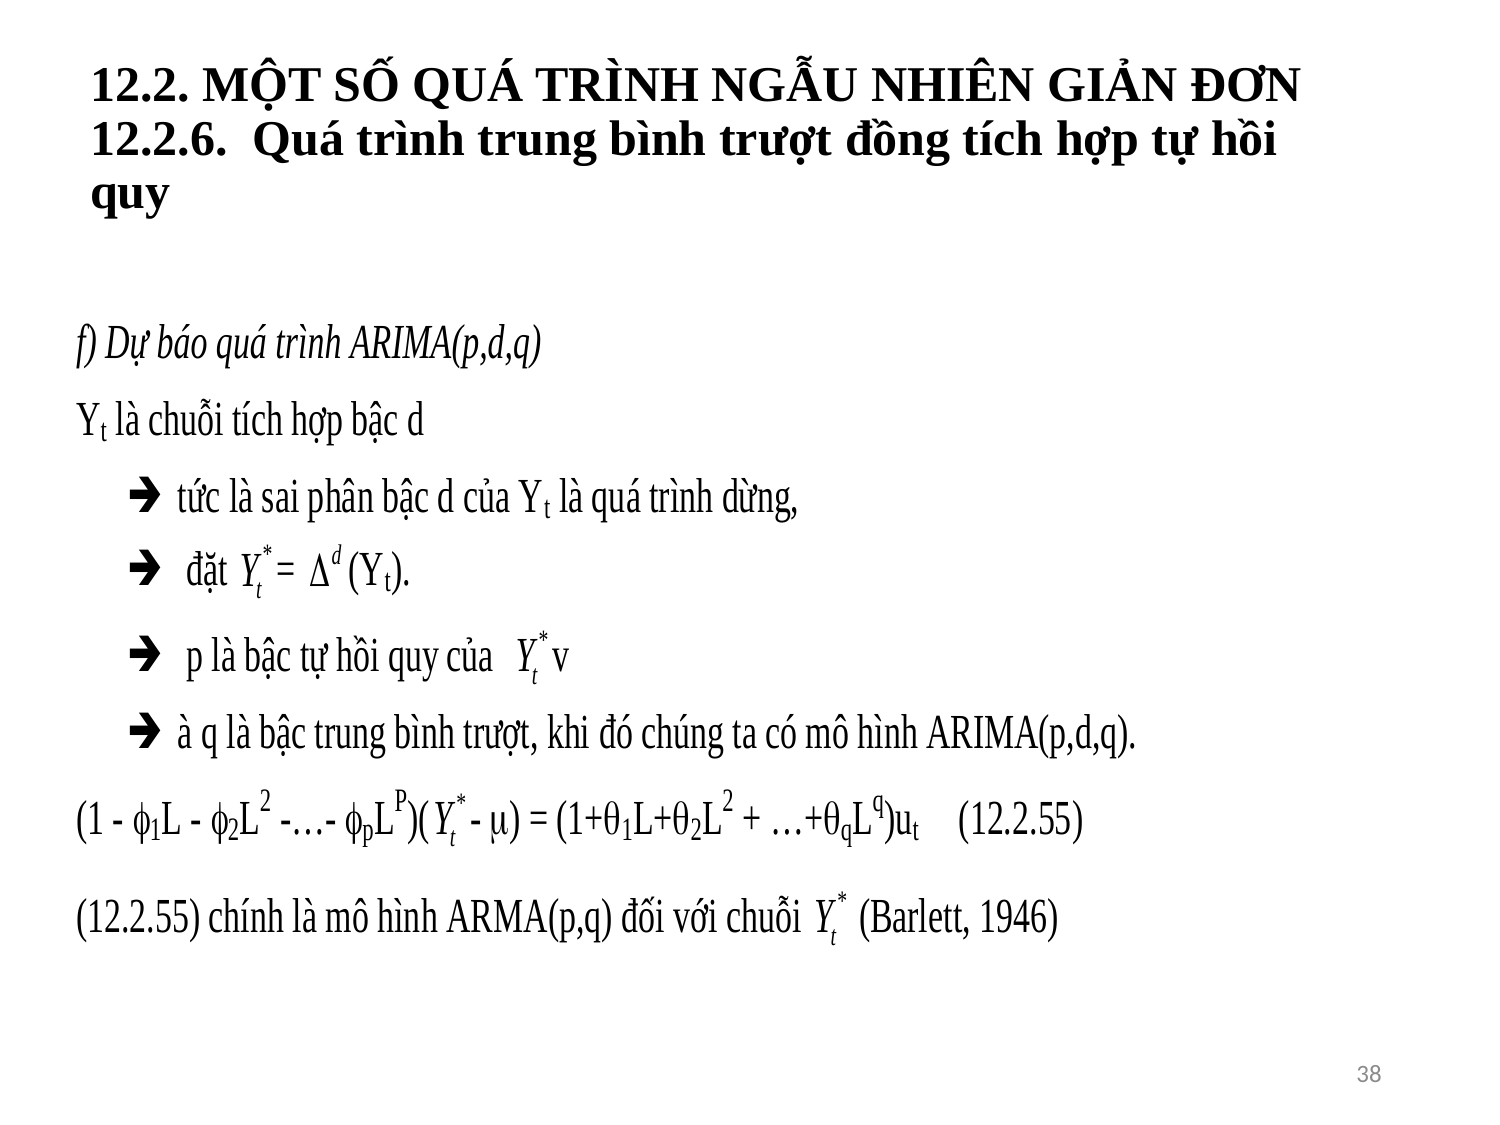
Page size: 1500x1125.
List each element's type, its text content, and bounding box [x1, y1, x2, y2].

slide_number 38 [1059, 1042, 1397, 1103]
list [76, 301, 1353, 976]
title 12.2. MỘT SỐ QUÁ TRÌNH NGẪU NHIÊN GIẢN ĐƠN 12.2.6. Quá trình trung bình trượt đồng tích hợp tự hồi quy [75, 45, 1365, 233]
